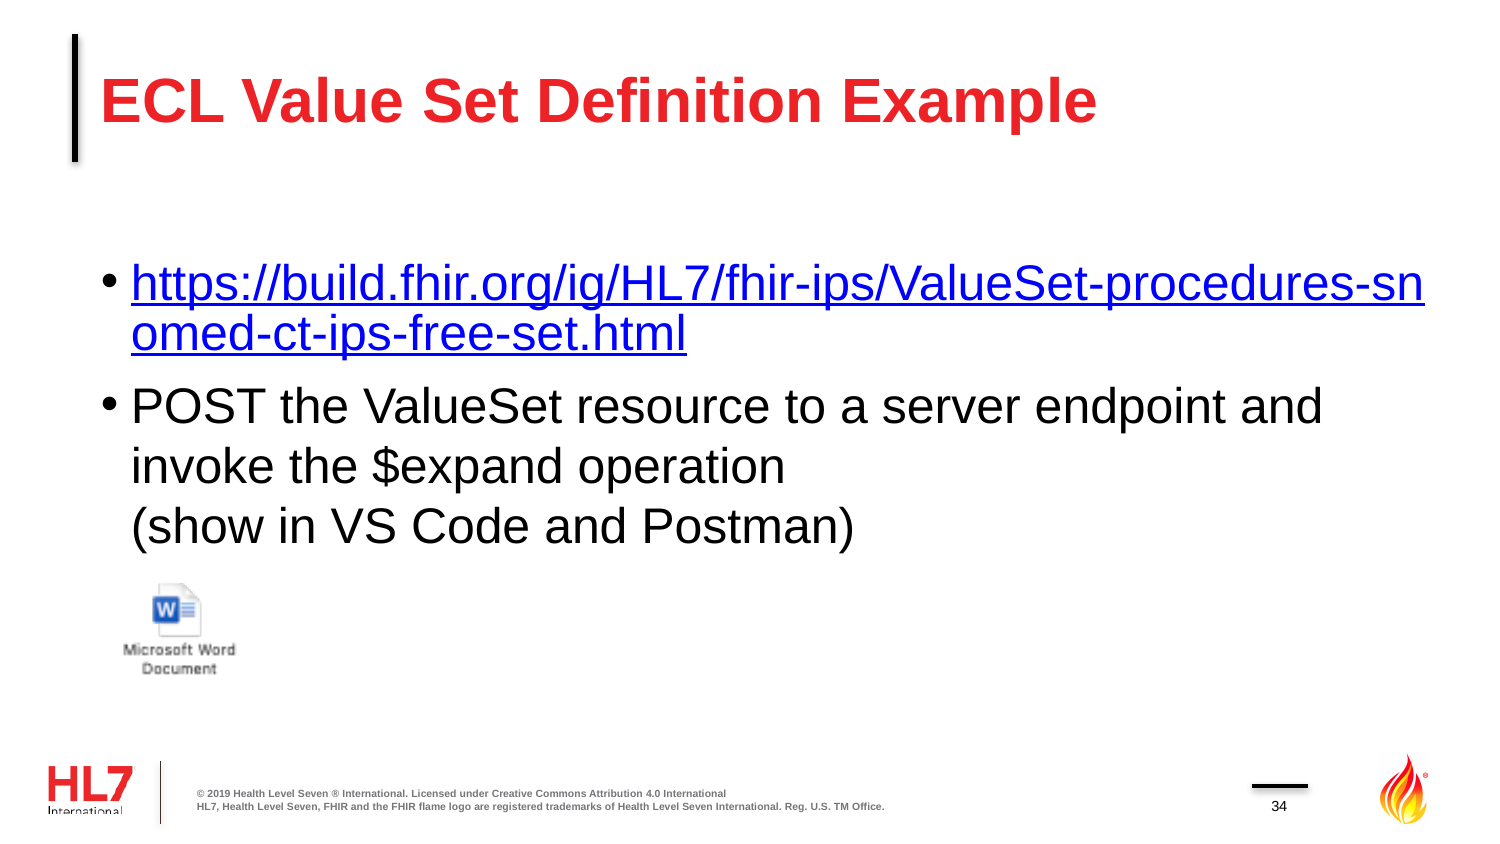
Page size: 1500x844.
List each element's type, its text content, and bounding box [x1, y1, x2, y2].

list https://build.fhir.org/ig/HL7/fhir-ips/ValueSet-procedures-snomed-ct-ips-free-set.html POST the ValueSet resource to a server endpoint and invoke the $expand operation (show in VS Code and Postman) [100, 250, 1451, 731]
picture [1380, 753, 1428, 824]
title ECL Value Set Definition Example [100, 33, 1451, 163]
footer © 2019 Health Level Seven ® International. Licensed under Creative Commons Attribution 4.0 International HL7, Health Level Seven, FHIR and the FHIR flame logo are registered trademarks of Health Level Seven International. Reg. U.S. TM Office. [196, 786, 941, 813]
slide_number 34 [1257, 788, 1302, 815]
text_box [100, 581, 260, 683]
